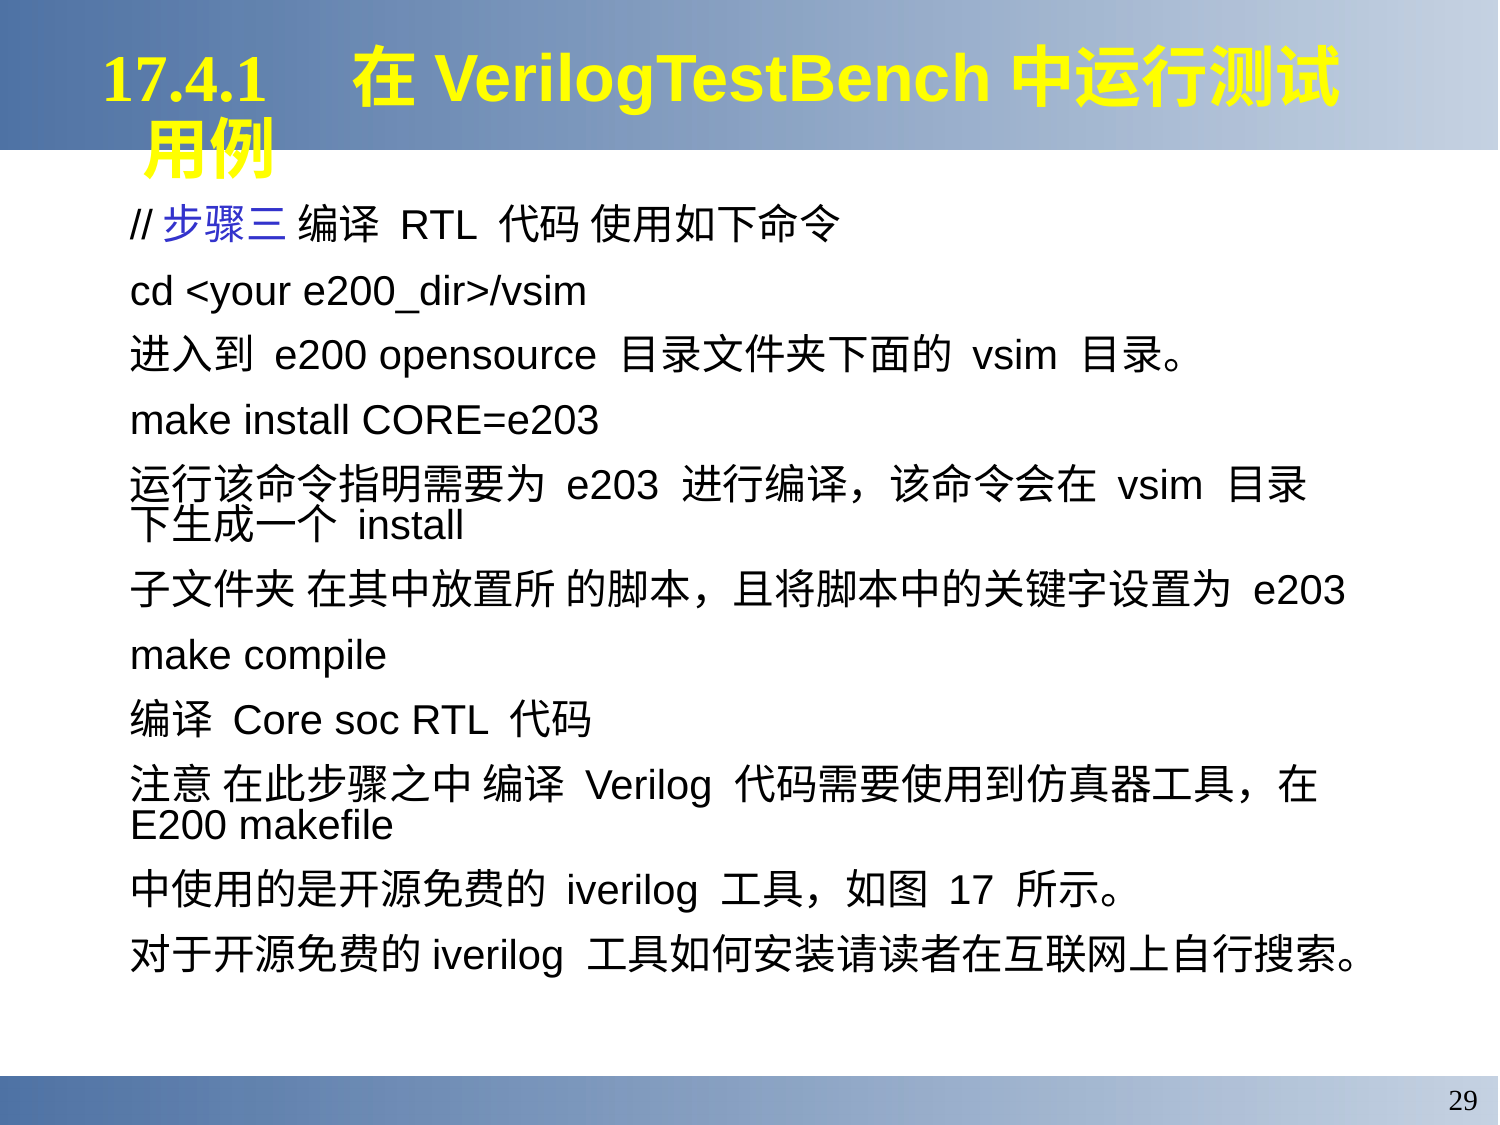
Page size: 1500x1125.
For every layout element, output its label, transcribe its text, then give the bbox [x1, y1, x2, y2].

picture [0, 1076, 1500, 1125]
text_box 17.4.1 在VerilogTestBench中运行测试用例 [87, 37, 1413, 139]
text_box //步骤三 编译 RTL 代码 使用如下命令 cd <your e200_dir>/vsim 进入到 e200 opensource 目录文件夹下面的 vsim 目录。 make install CORE=e203 运行该命令指明需要为 e203 进行编译，该命令会在 vsim 目录下生成一个 install 子文件夹 在其中放置所 的脚本，且将脚本中的关键字设置为 e203 make compile 编译 Core soc RTL 代码 注意 在此步骤之中 编译 Verilog 代码需要使用到仿真器工具，在 E200 makefile 中使用的是开源免费的 iverilog 工具，如图 17 所示。 对于开源免费的iverilog 工具如何安装请读者在互联网上自行搜索。 [115, 200, 1361, 1076]
picture [0, 0, 1500, 150]
